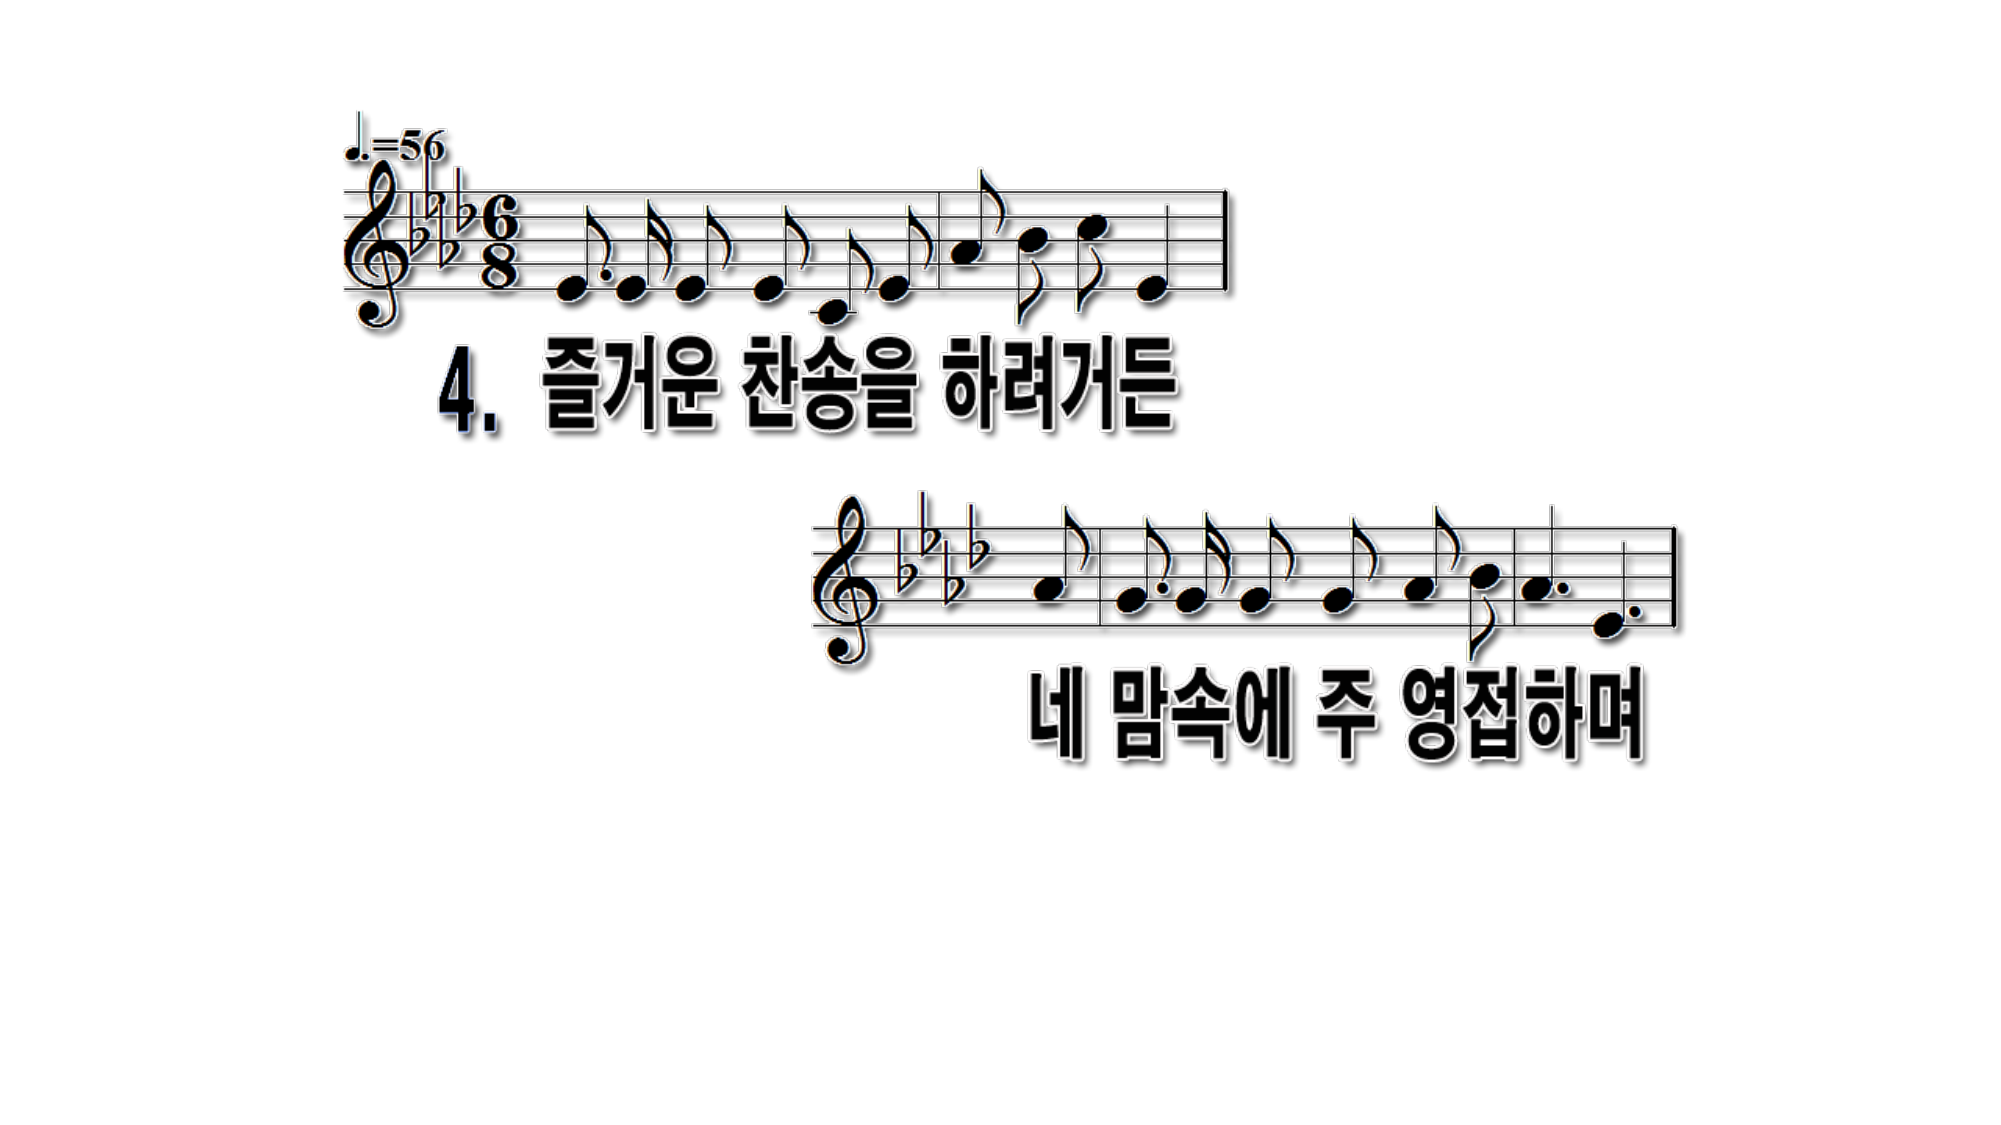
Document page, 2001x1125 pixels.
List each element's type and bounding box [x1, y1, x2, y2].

picture [249, 0, 1750, 835]
